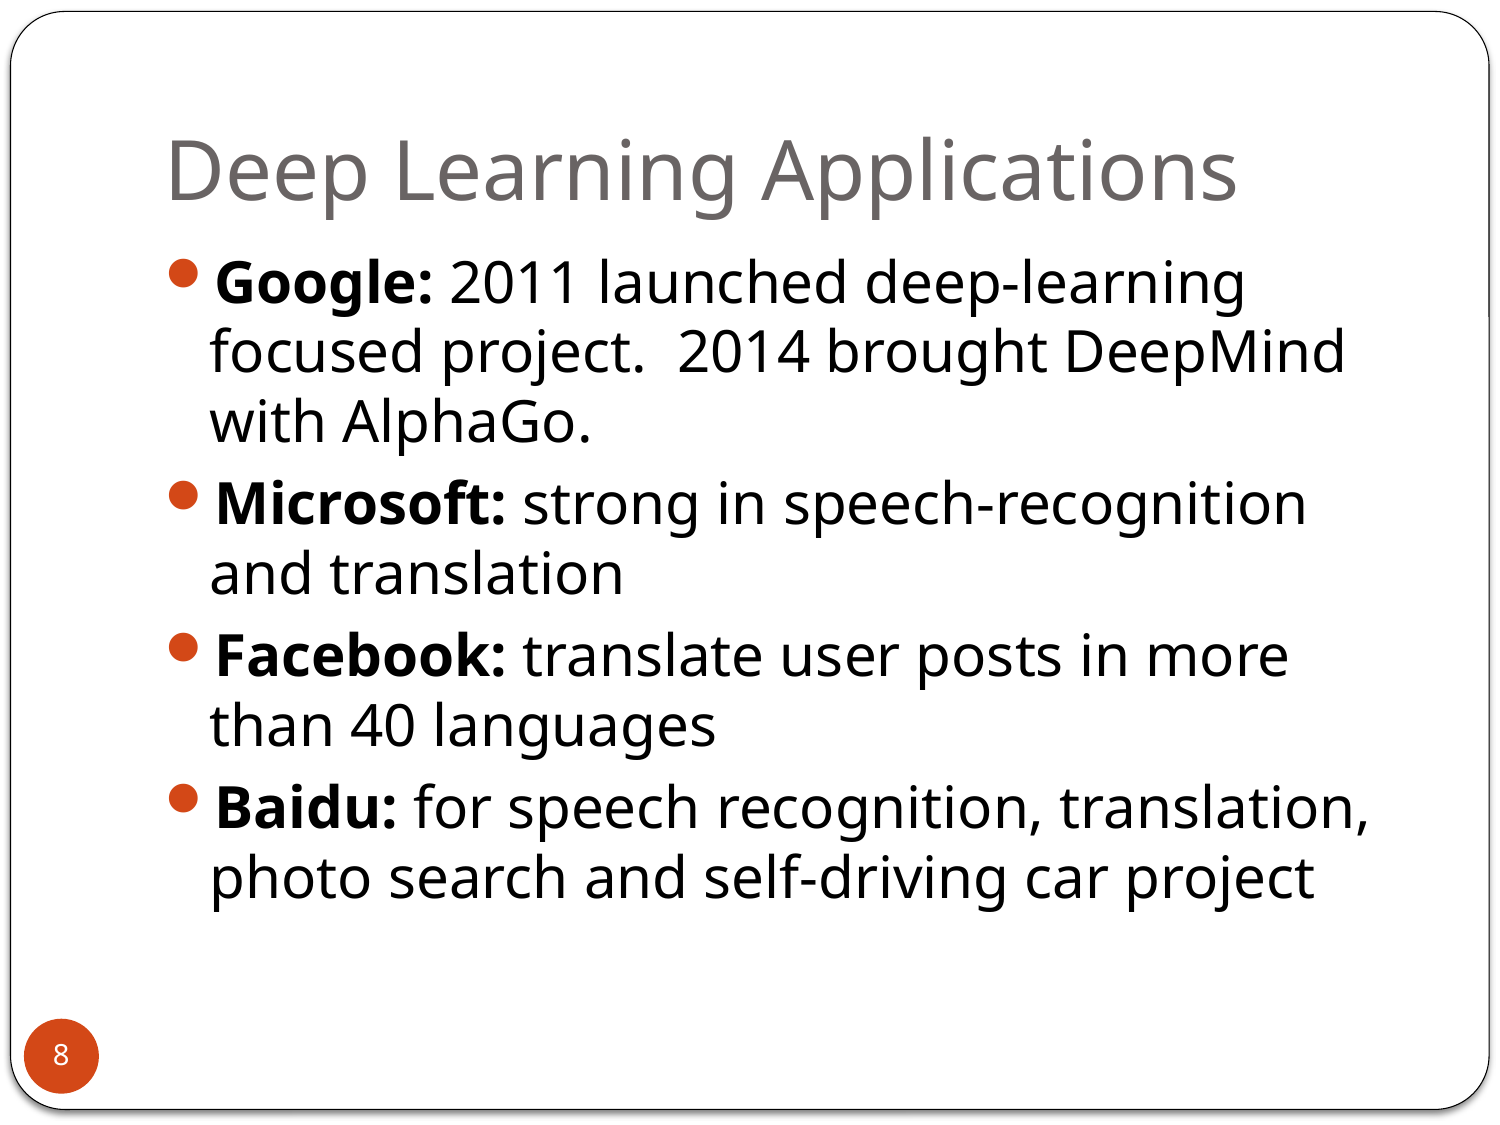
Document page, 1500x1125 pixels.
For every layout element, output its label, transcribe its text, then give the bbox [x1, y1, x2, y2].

slide_number 8 [23, 1018, 99, 1094]
title Deep Learning Applications [150, 45, 1425, 233]
list Google: 2011 launched deep-learning focused project. 2014 brought DeepMind with AlphaGo. Microsoft: strong in speech-recognition and translation Facebook: translate user posts in more than 40 languages Baidu: for speech recognition, translation, photo search and self-driving car project [150, 237, 1425, 988]
